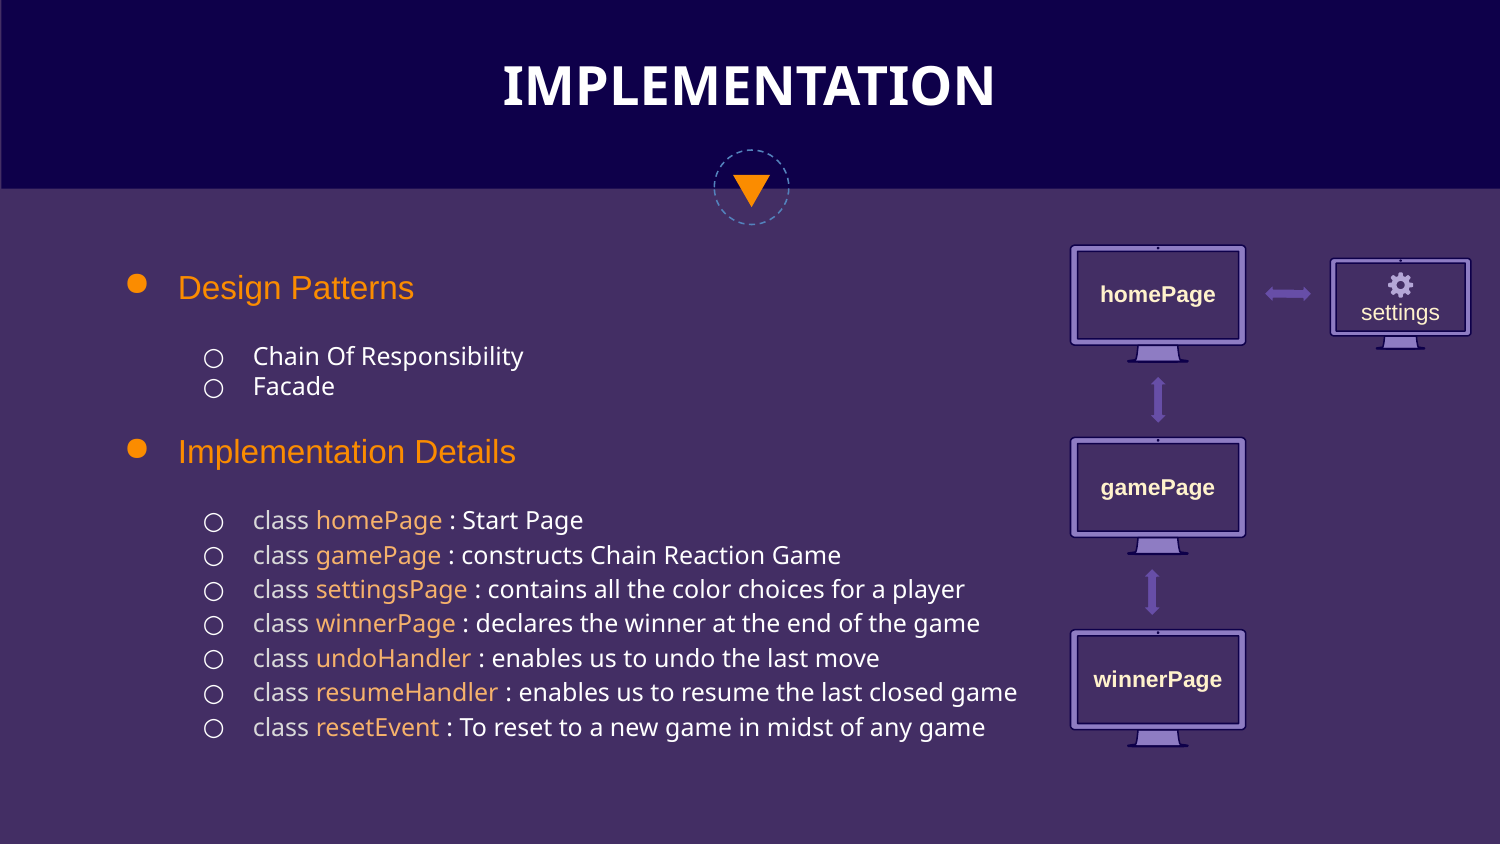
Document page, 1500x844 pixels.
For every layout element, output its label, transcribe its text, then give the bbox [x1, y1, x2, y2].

text_box [1070, 245, 1246, 363]
text_box [714, 150, 789, 225]
text_box [1142, 567, 1162, 617]
text_box [1376, 343, 1425, 350]
text_box gamePage [1078, 448, 1238, 524]
text_box winnerPage [1078, 641, 1238, 716]
text_box [1070, 629, 1246, 747]
text_box [732, 174, 771, 208]
text_box [1388, 272, 1414, 298]
text_box [1263, 284, 1313, 304]
text_box IMPLEMENTATION [44, 16, 1456, 150]
text_box homePage [1078, 256, 1238, 331]
text_box settings [1326, 280, 1475, 343]
text_box Design Patterns Chain Of Responsibility Facade Implementation Details class homePage : Start Page class gamePage : constructs Chain Reaction Game class settingsPage : contains all the color choices for a player class winnerPage : declares the winner at the end of the game class undoHandler : enables us to undo the last move class resumeHandler : enables us to resume the last closed game class resetEvent : To reset to a new game in midst of any game [87, 245, 1431, 768]
text_box [1070, 437, 1246, 555]
text_box [1330, 258, 1471, 280]
text_box [1, 0, 1500, 189]
text_box [1148, 375, 1168, 424]
